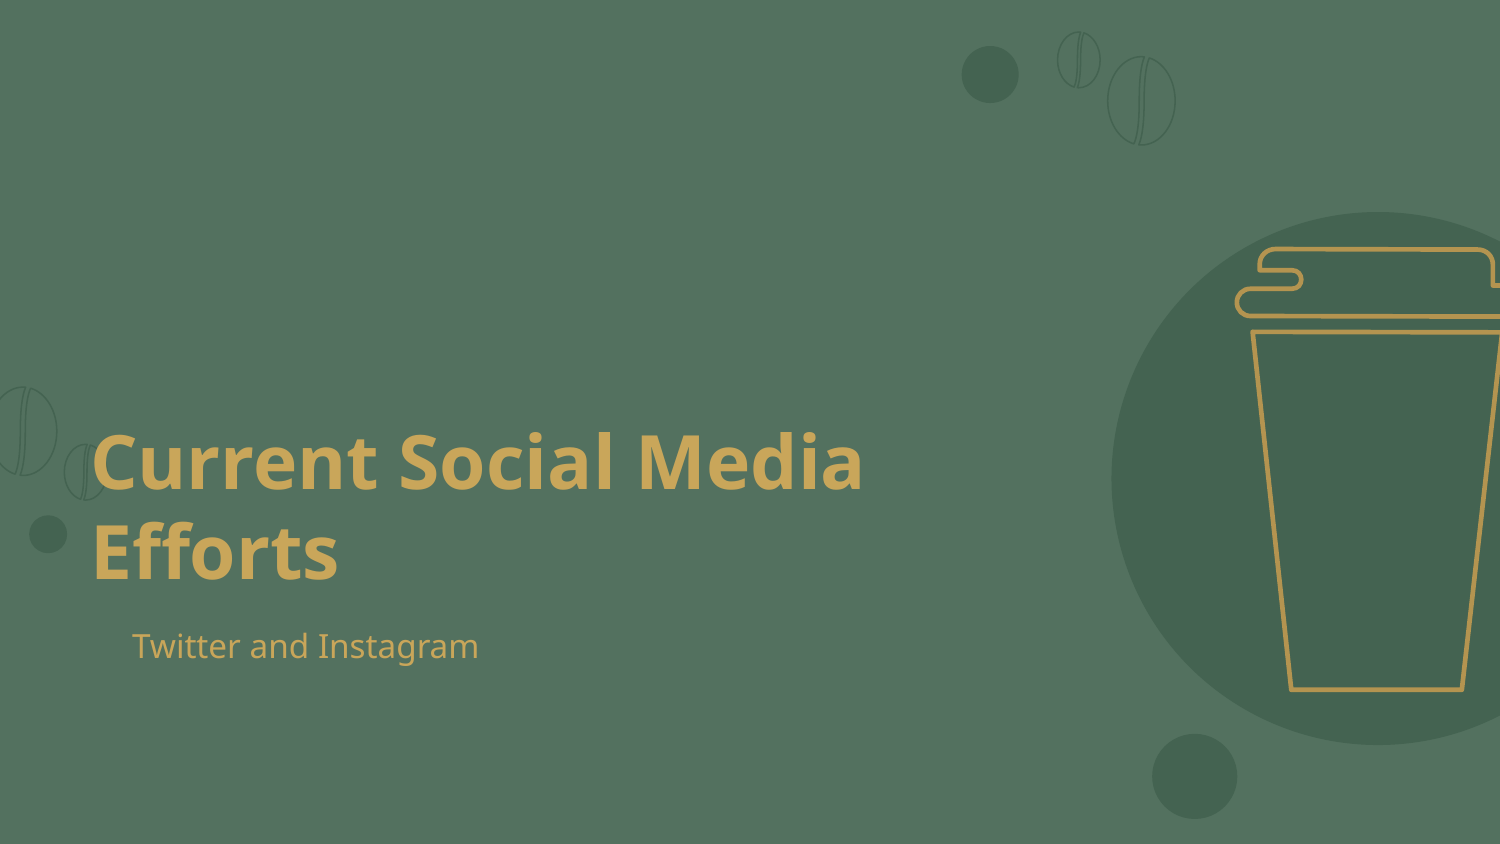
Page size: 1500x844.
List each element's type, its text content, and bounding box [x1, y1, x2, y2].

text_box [1111, 211, 1500, 820]
text_box Current Social Media Efforts [74, 399, 1097, 610]
subtitle Twitter and Instagram [116, 610, 998, 673]
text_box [1236, 248, 1500, 691]
